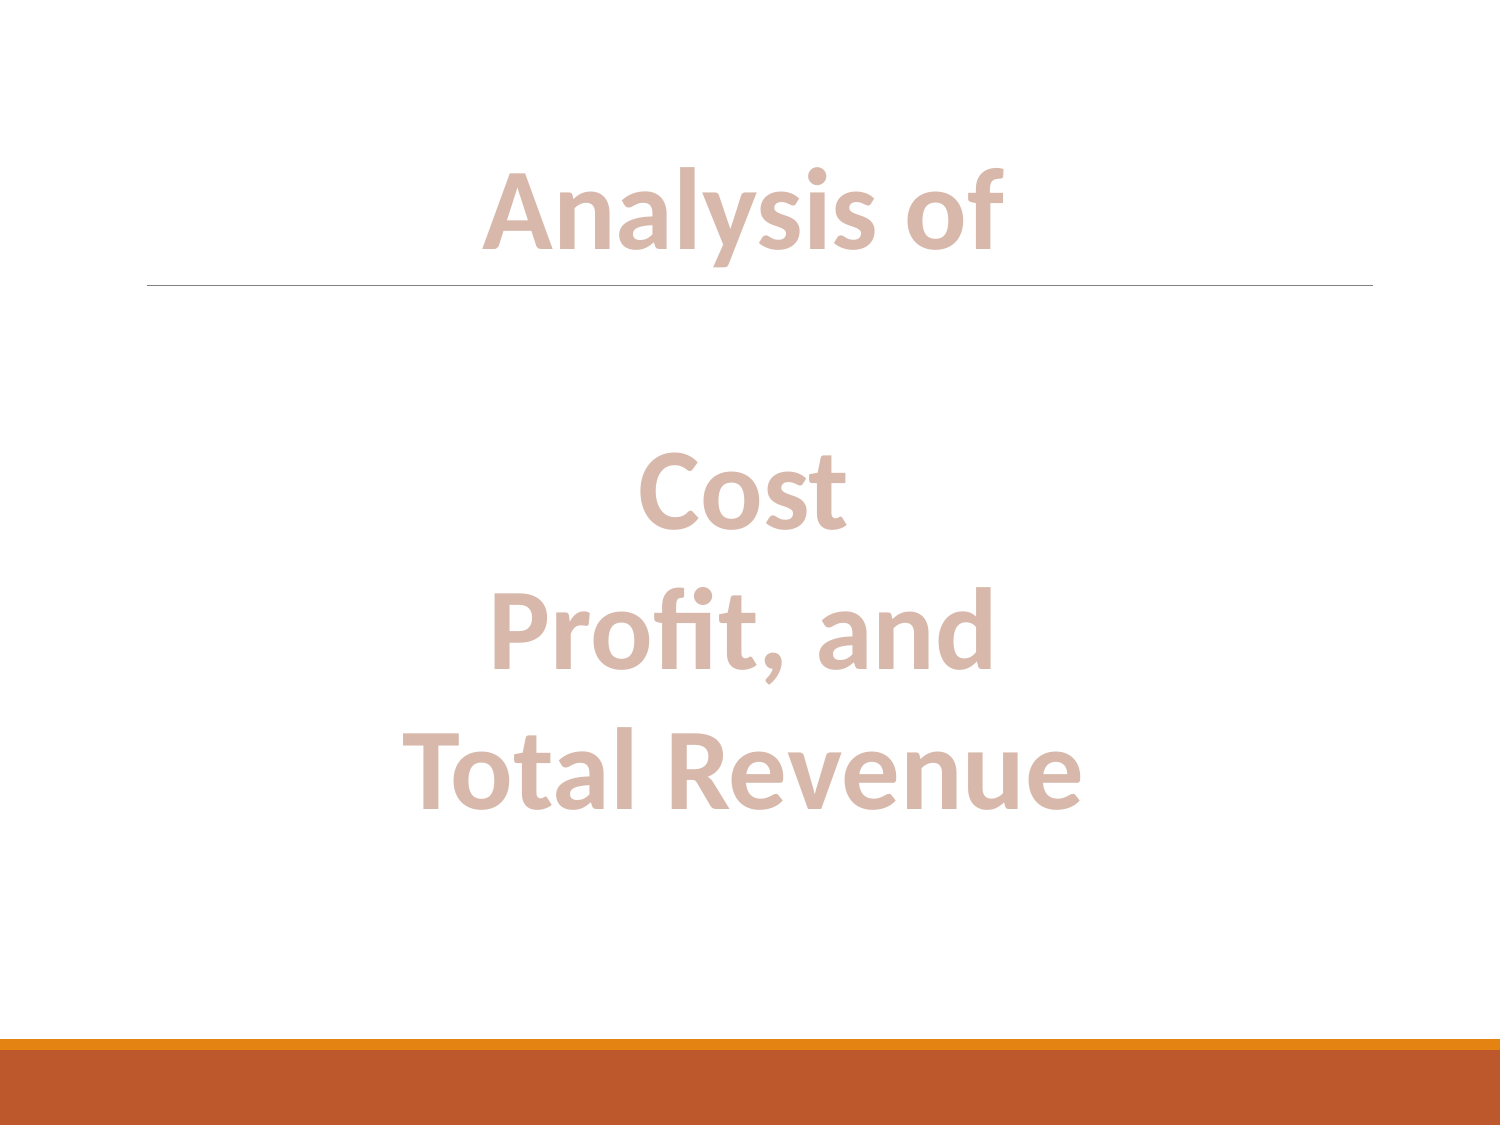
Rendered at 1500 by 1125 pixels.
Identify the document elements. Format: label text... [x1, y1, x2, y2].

text_box Analysis of Cost Profit, and Total Revenue [350, 125, 1138, 841]
